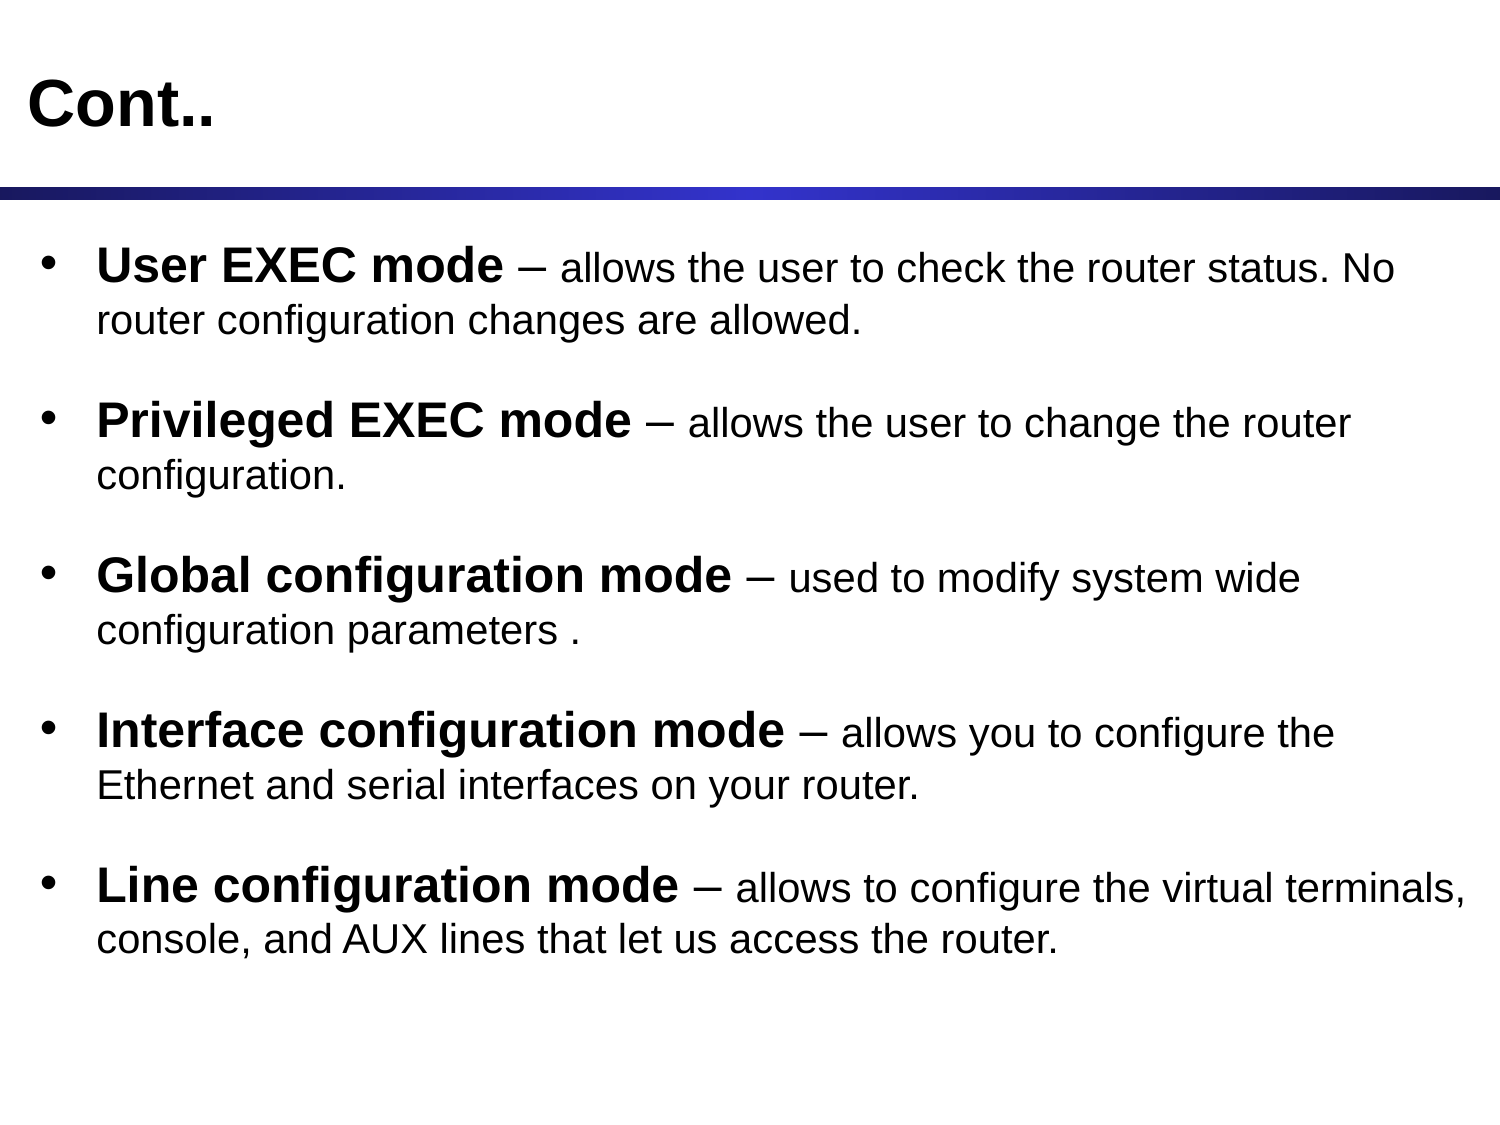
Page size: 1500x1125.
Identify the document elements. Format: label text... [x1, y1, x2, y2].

list User EXEC mode – allows the user to check the router status. No router configuration changes are allowed. Privileged EXEC mode – allows the user to change the router configuration. Global configuration mode – used to modify system wide configuration parameters . Interface configuration mode – allows you to configure the Ethernet and serial interfaces on your router. Line configuration mode – allows to configure the virtual terminals, console, and AUX lines that let us access the router. [24, 224, 1488, 1025]
title Cont.. [12, 24, 1488, 175]
